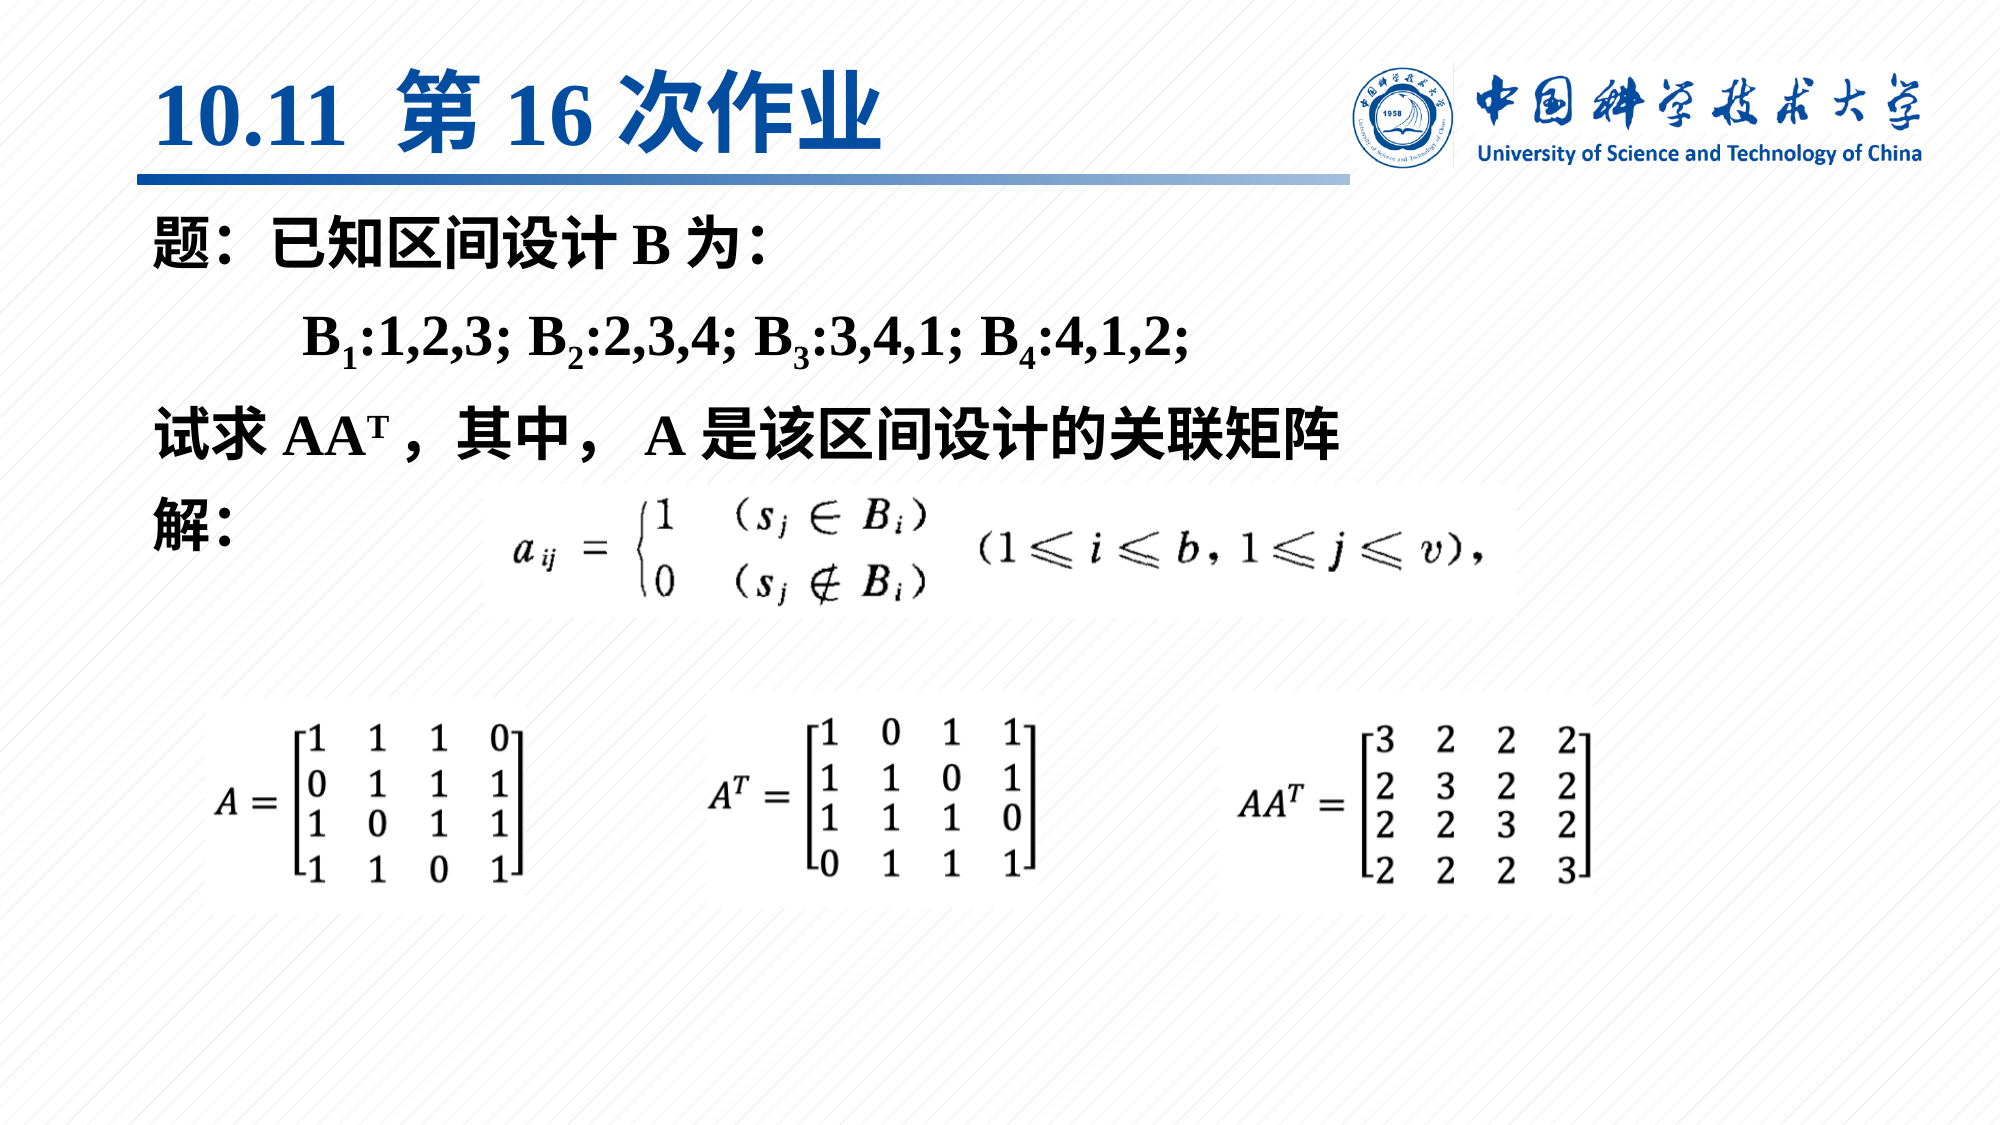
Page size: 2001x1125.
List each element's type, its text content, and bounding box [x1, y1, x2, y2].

picture [204, 697, 526, 914]
picture [706, 691, 1039, 908]
picture [1219, 691, 1593, 914]
picture [1350, 62, 1937, 181]
picture [484, 484, 1516, 618]
list 题：已知区间设计B为： B1:1,2,3; B2:2,3,4; B3:3,4,1; B4:4,1,2; 试求AAT，其中，A是该区间设计的关联矩阵 解： [137, 199, 1863, 1014]
title 10.11 第16次作业 [137, 59, 1863, 173]
